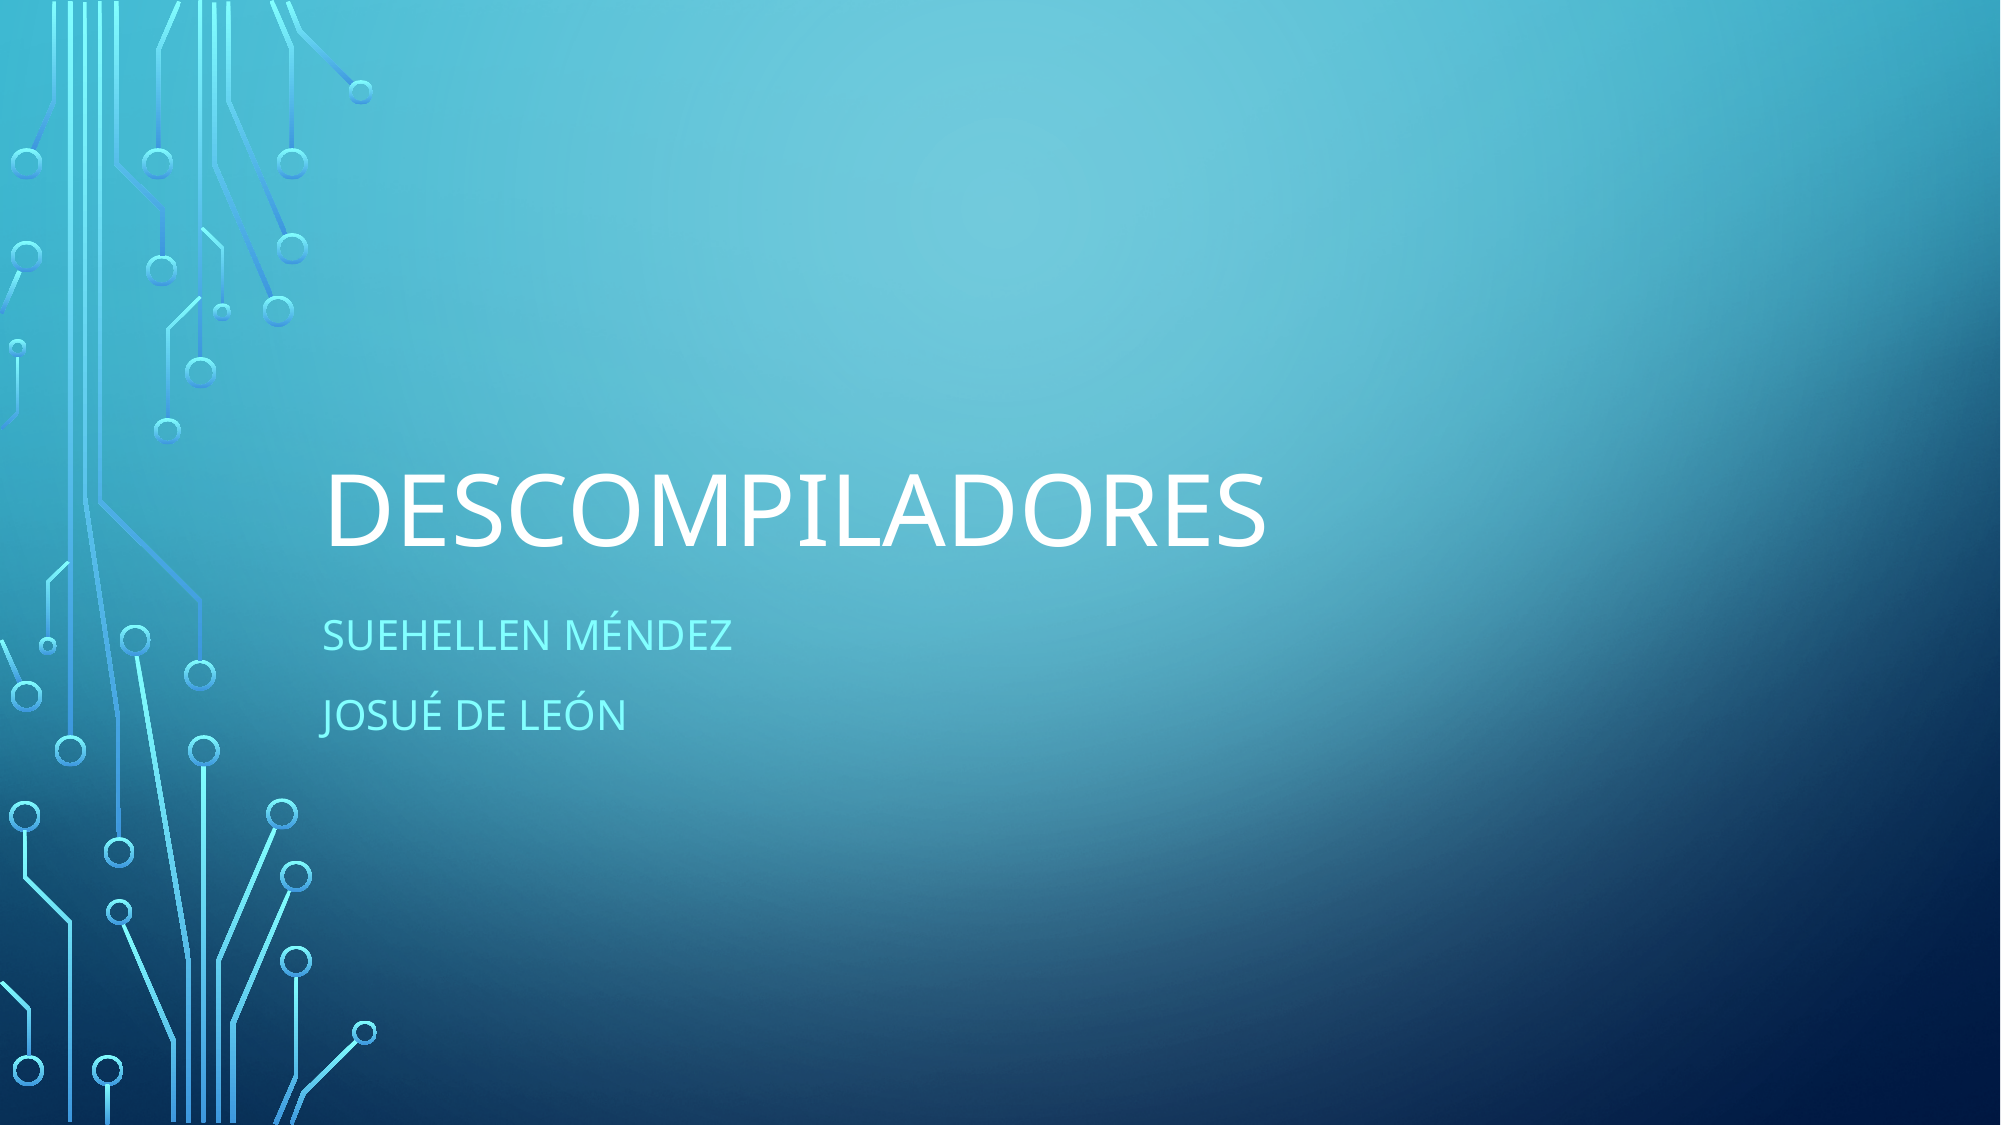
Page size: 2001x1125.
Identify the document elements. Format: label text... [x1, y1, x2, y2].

subtitle Suehellen Méndez Josué de león [307, 590, 1750, 863]
title descompiladores [307, 184, 1750, 576]
